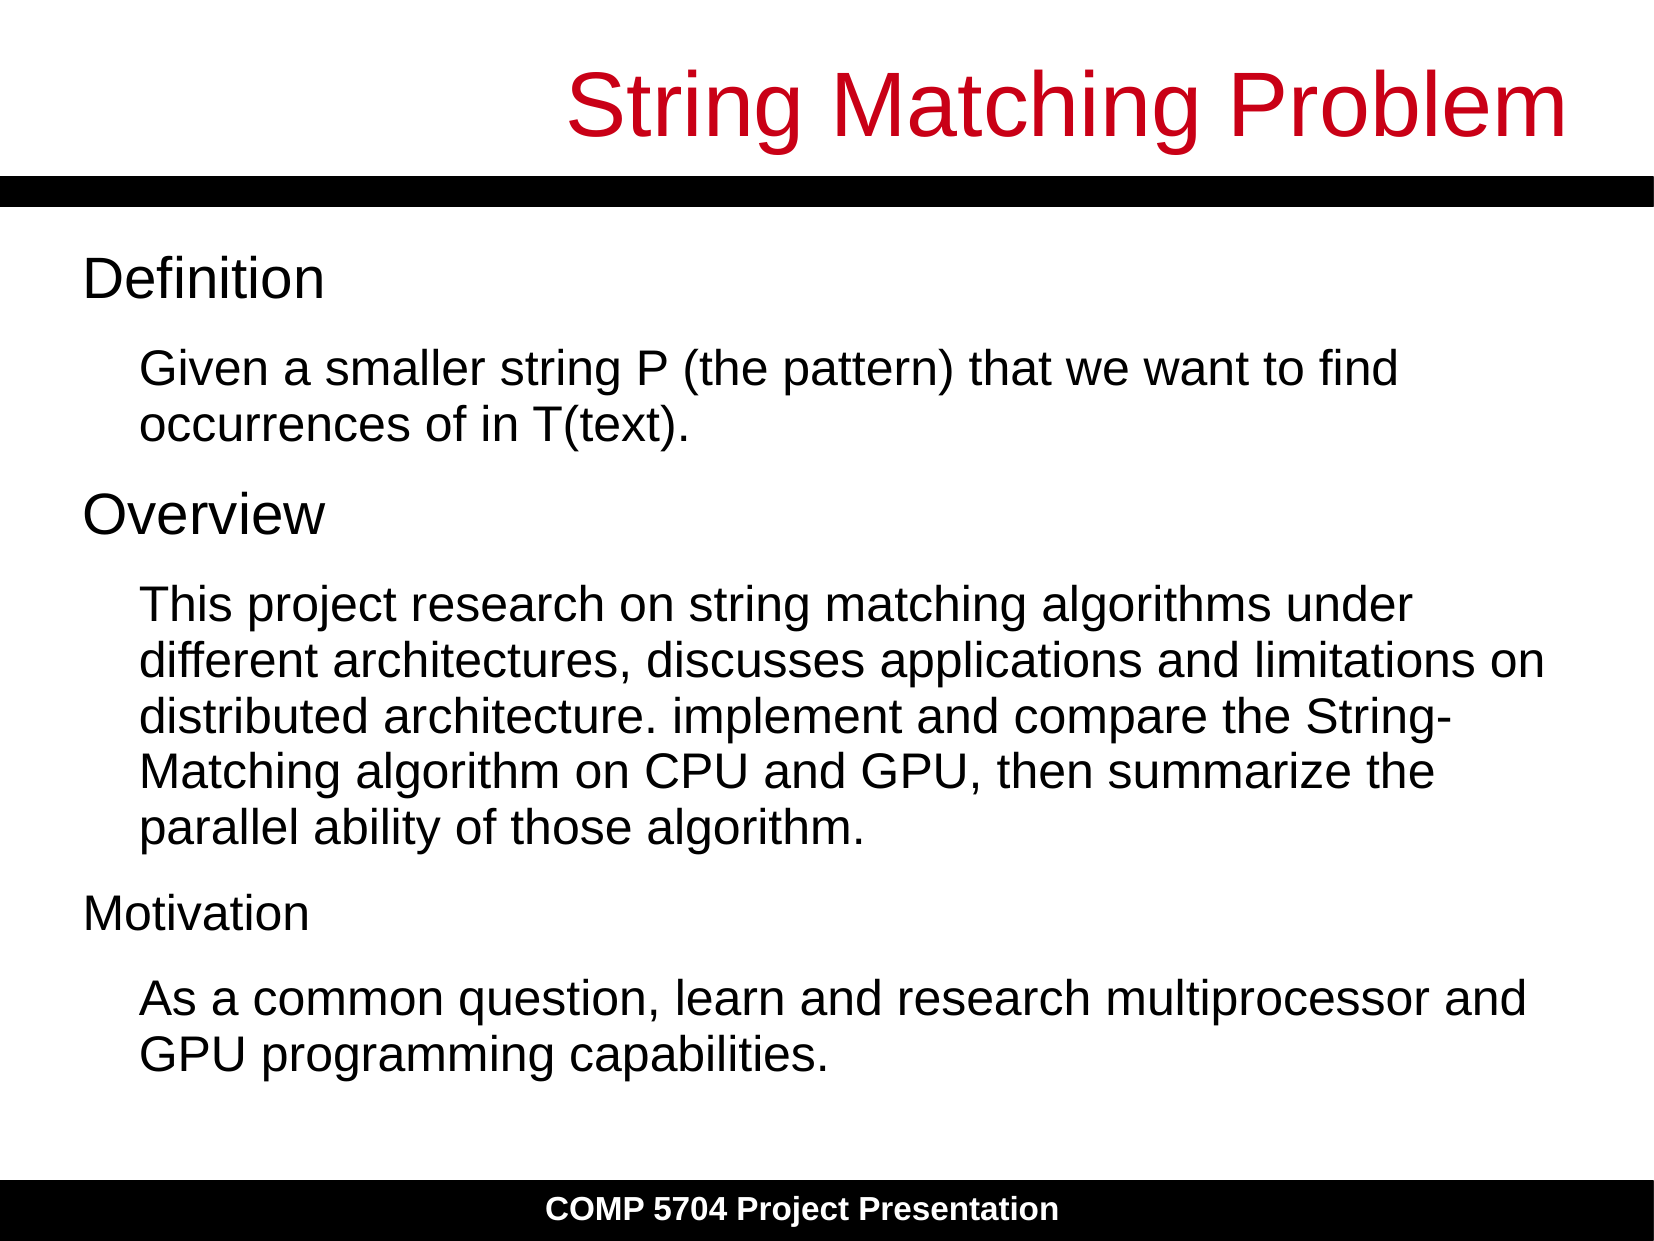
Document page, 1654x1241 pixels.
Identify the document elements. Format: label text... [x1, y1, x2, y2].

subtitle Definition Given a smaller string P (the pattern) that we want to find occurrences of in T(text). Overview This project research on string matching algorithms under different architectures, discusses applications and limitations on distributed architecture. implement and compare the String-Matching algorithm on CPU and GPU, then summarize the parallel ability of those algorithm. Motivation As a common question, learn and research multiprocessor and GPU programming capabilities. [82, 280, 1571, 1144]
title String Matching Problem [82, 54, 1571, 158]
